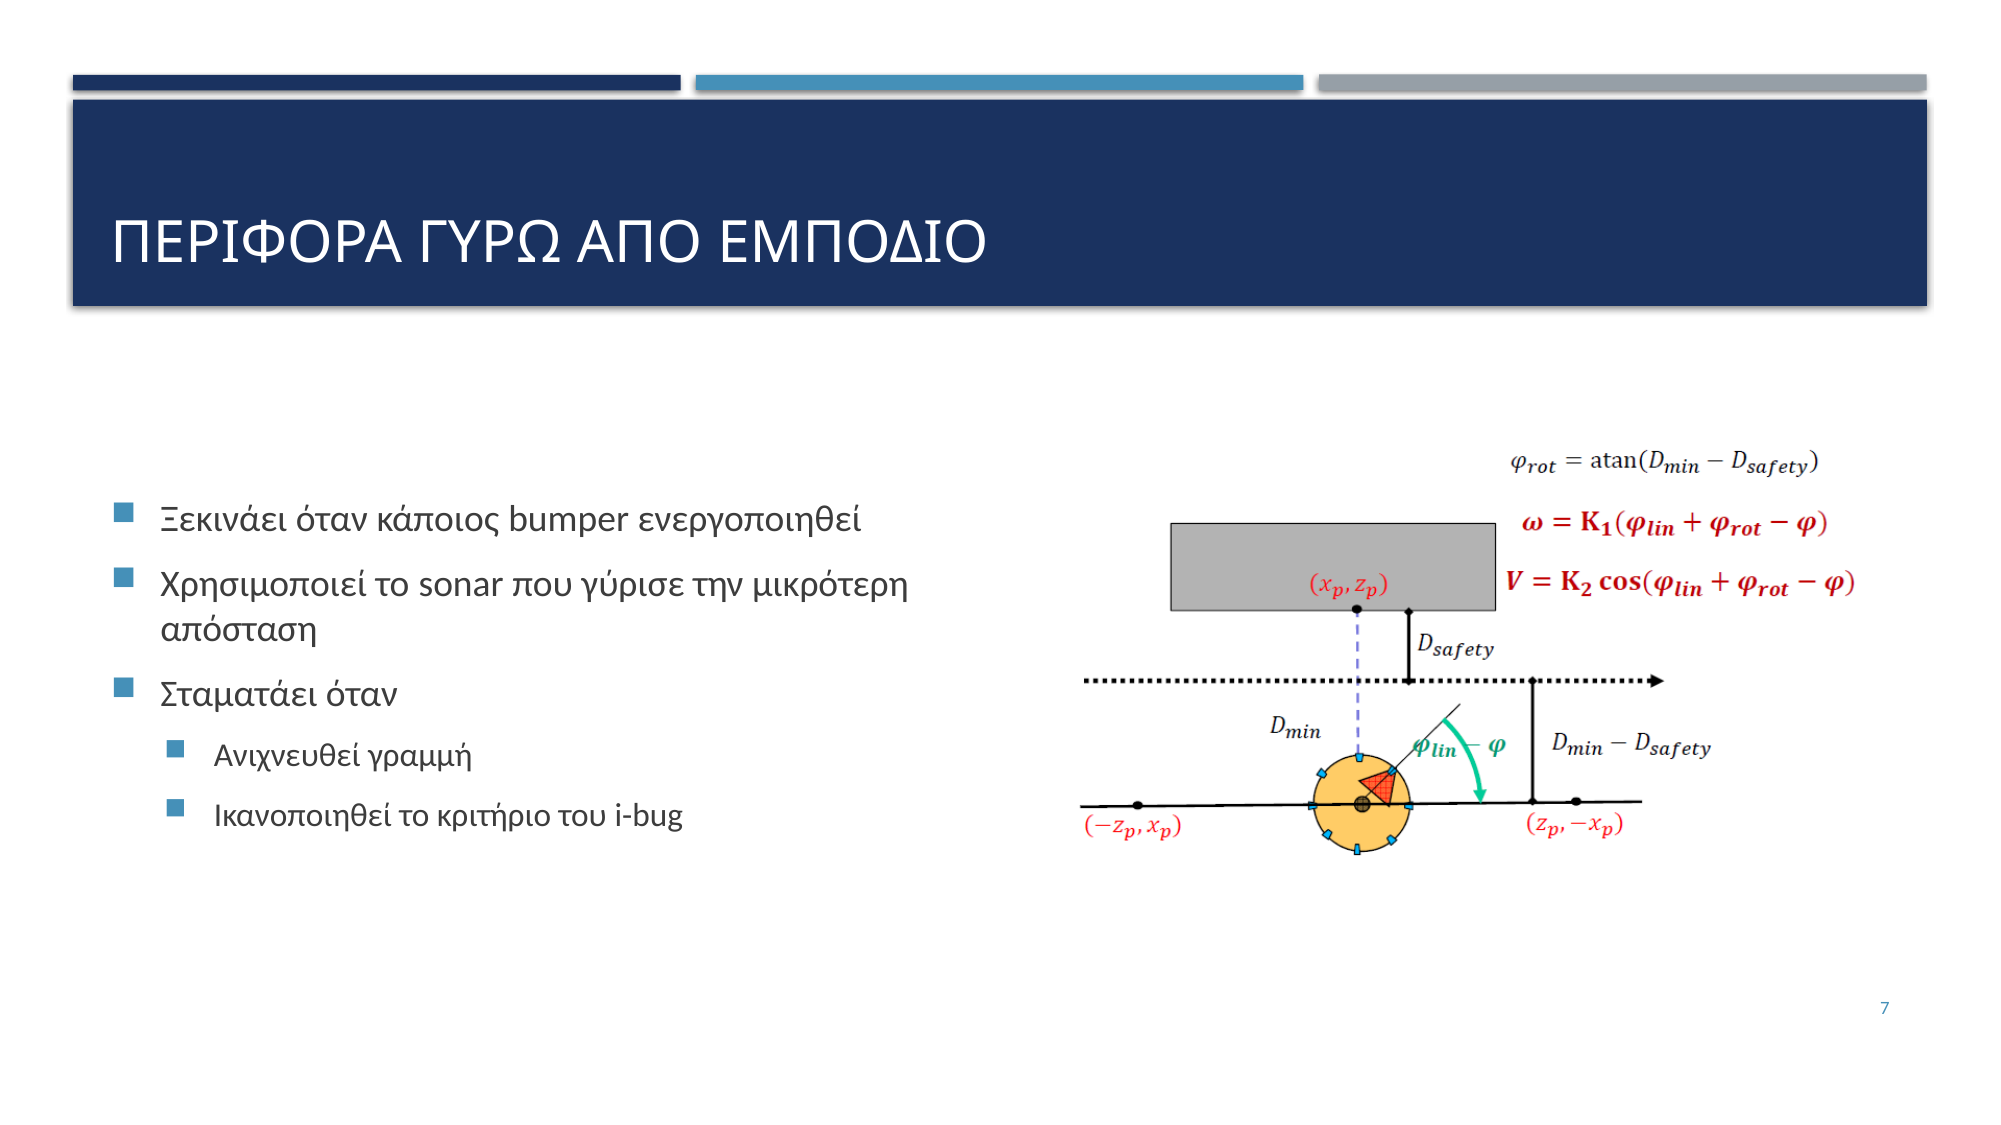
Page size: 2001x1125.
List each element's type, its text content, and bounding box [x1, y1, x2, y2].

list Ξεκινάει όταν κάποιος bumper ενεργοποιηθεί Χρησιμοποιεί το sonar που γύρισε την μικρότερη απόσταση Σταματάει όταν Ανιχνευθεί γραμμή Ικανοποιηθεί το κριτήριο του i-bug [95, 365, 985, 962]
slide_number 7 [1732, 977, 1905, 1037]
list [1058, 427, 1861, 899]
title Περιφορα γυρω απο εμποδιο [95, 119, 1905, 282]
